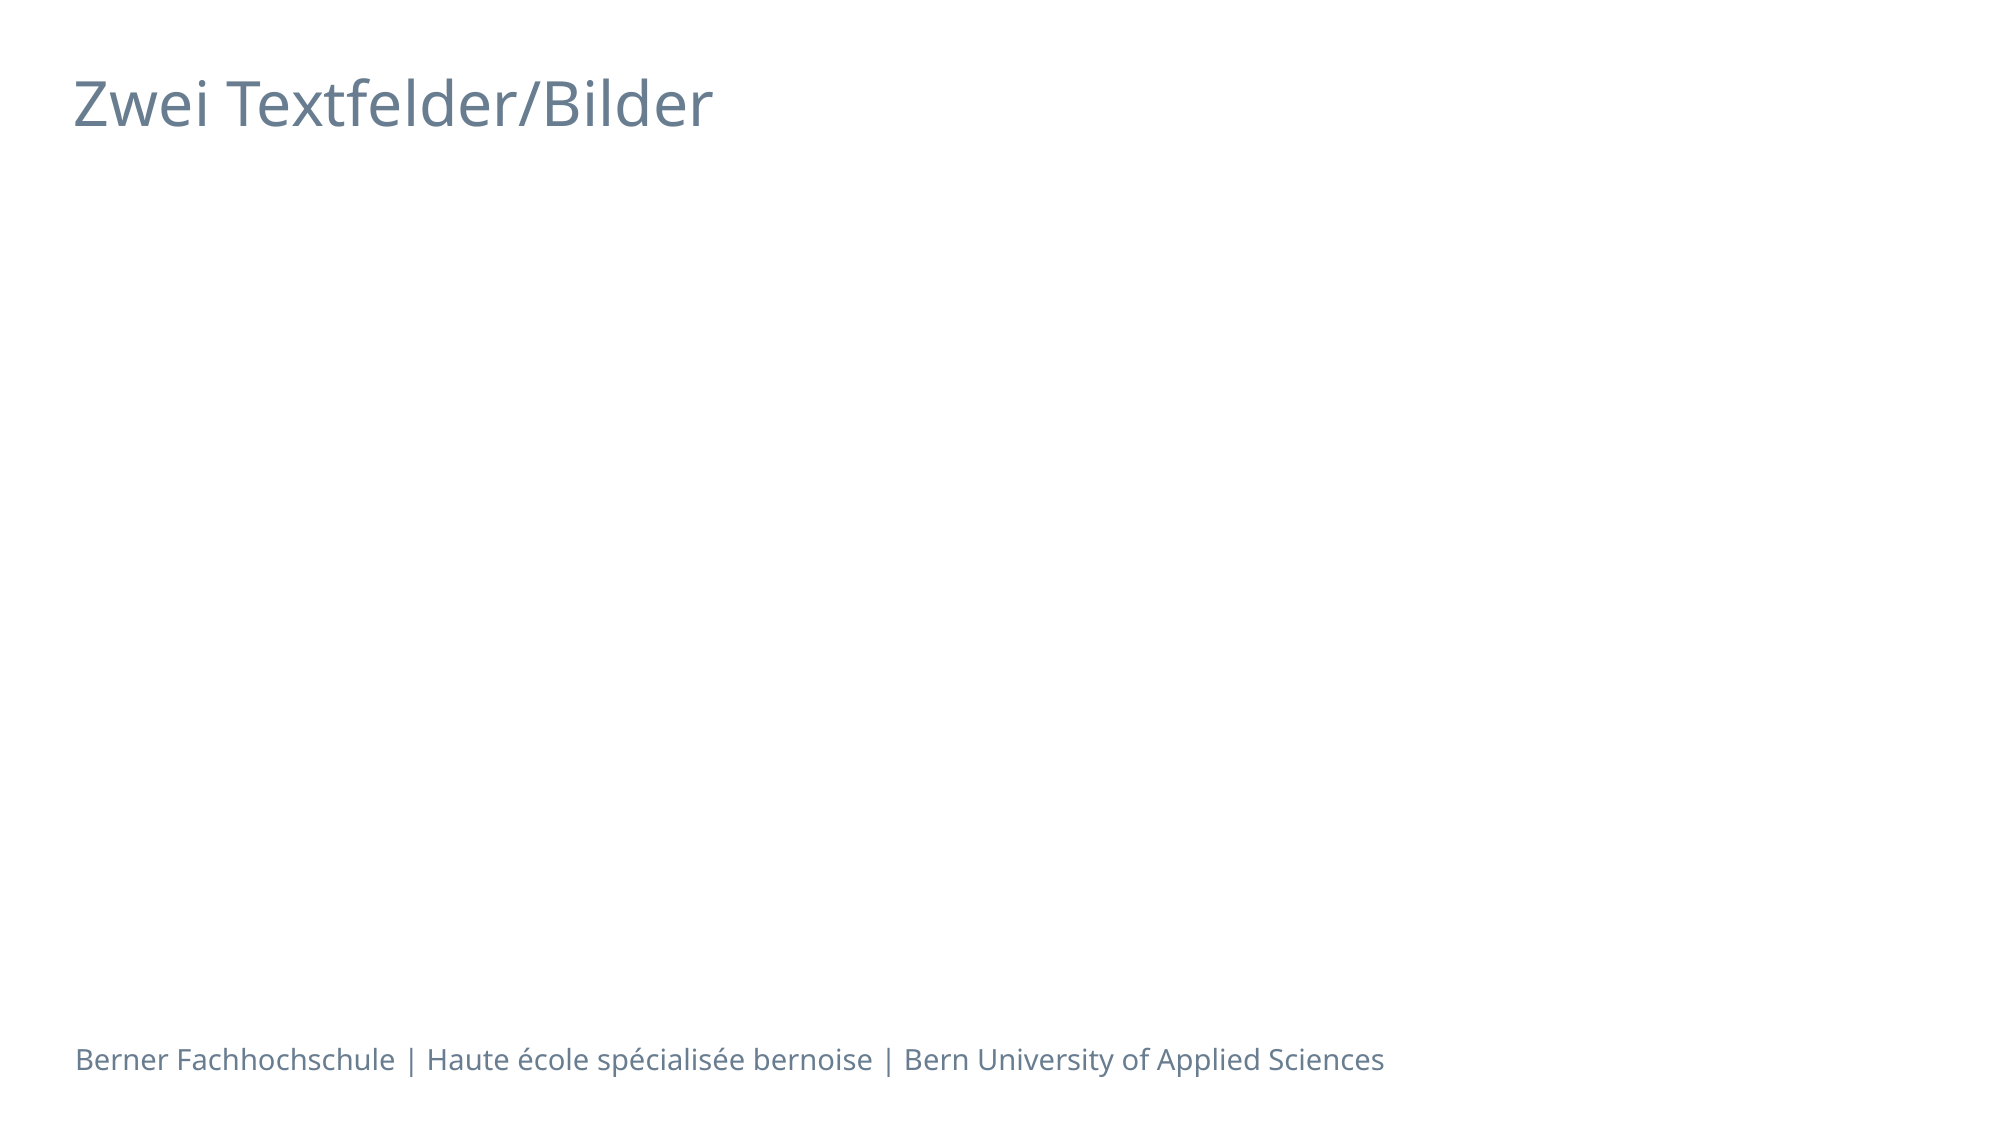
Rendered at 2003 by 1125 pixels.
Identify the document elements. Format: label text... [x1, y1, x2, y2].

title Zwei Textfelder/Bilder [73, 64, 1929, 149]
